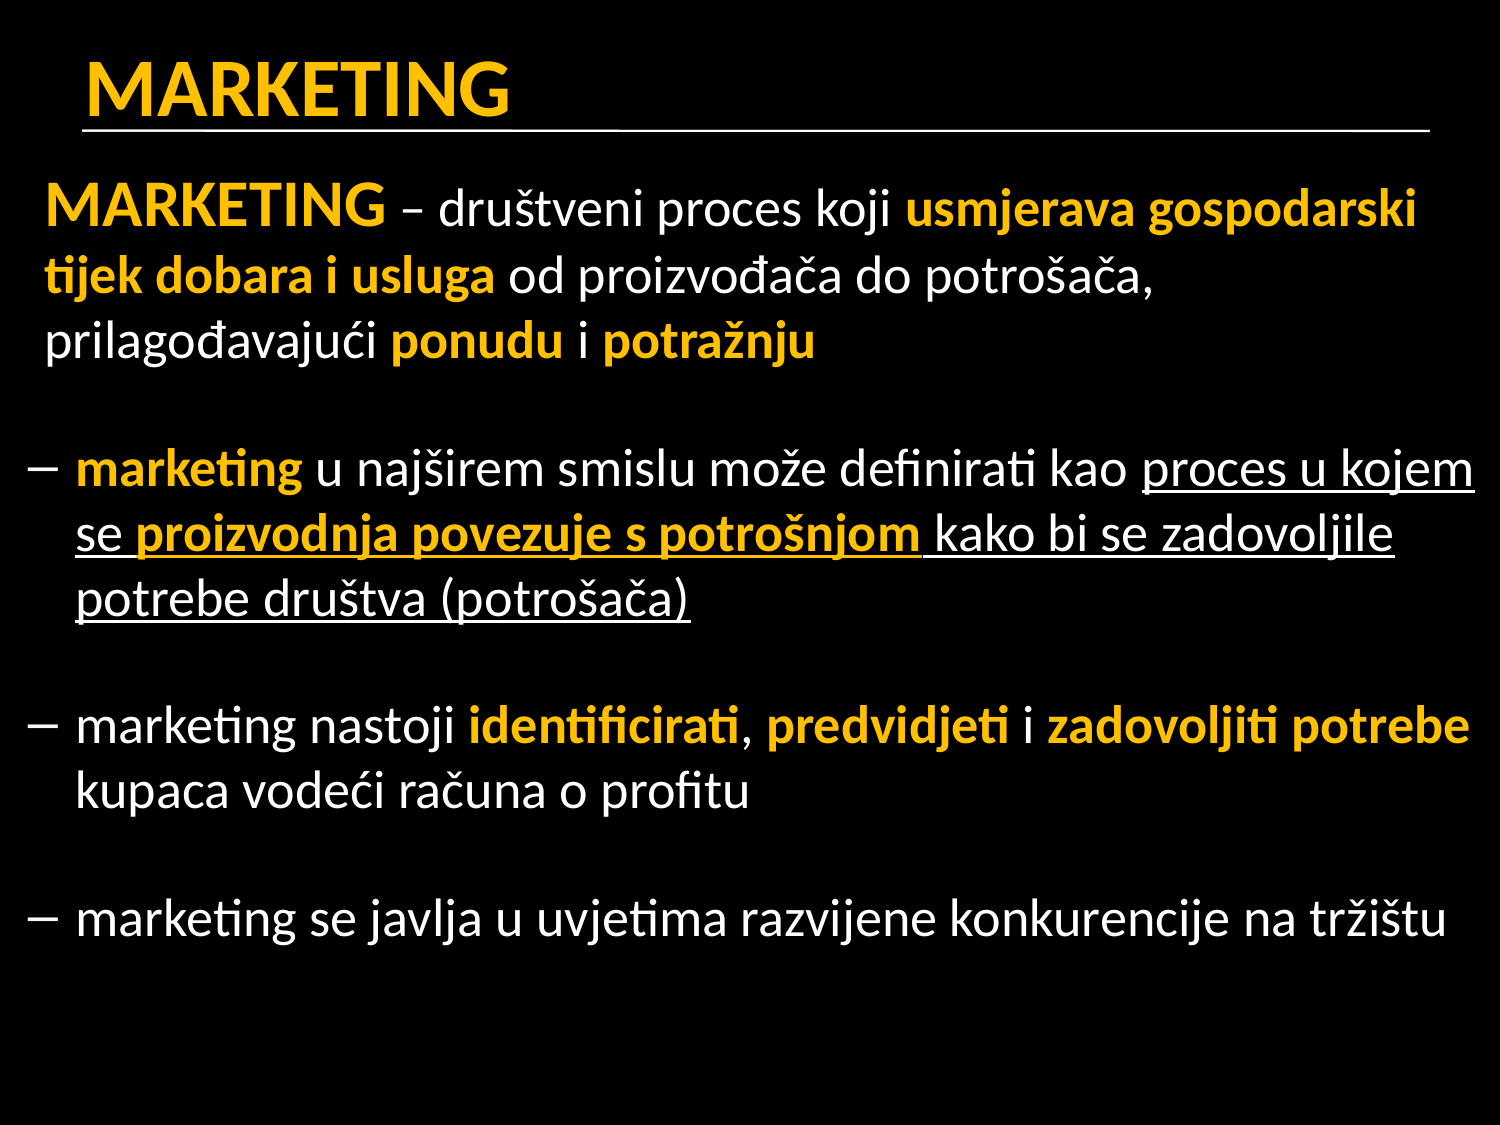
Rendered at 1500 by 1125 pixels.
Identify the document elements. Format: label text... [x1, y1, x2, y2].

list MARKETING – društveni proces koji usmjerava gospodarski tijek dobara i usluga od proizvođača do potrošača, prilagođavajući ponudu i potražnju marketing u najširem smislu može definirati kao proces u kojem se proizvodnja povezuje s potrošnjom kako bi se zadovoljile potrebe društva (potrošača) marketing nastoji identificirati, predvidjeti i zadovoljiti potrebe kupaca vodeći računa o profitu marketing se javlja u uvjetima razvijene konkurencije na tržištu [0, 152, 1500, 1091]
title MARKETING [70, 11, 1436, 152]
